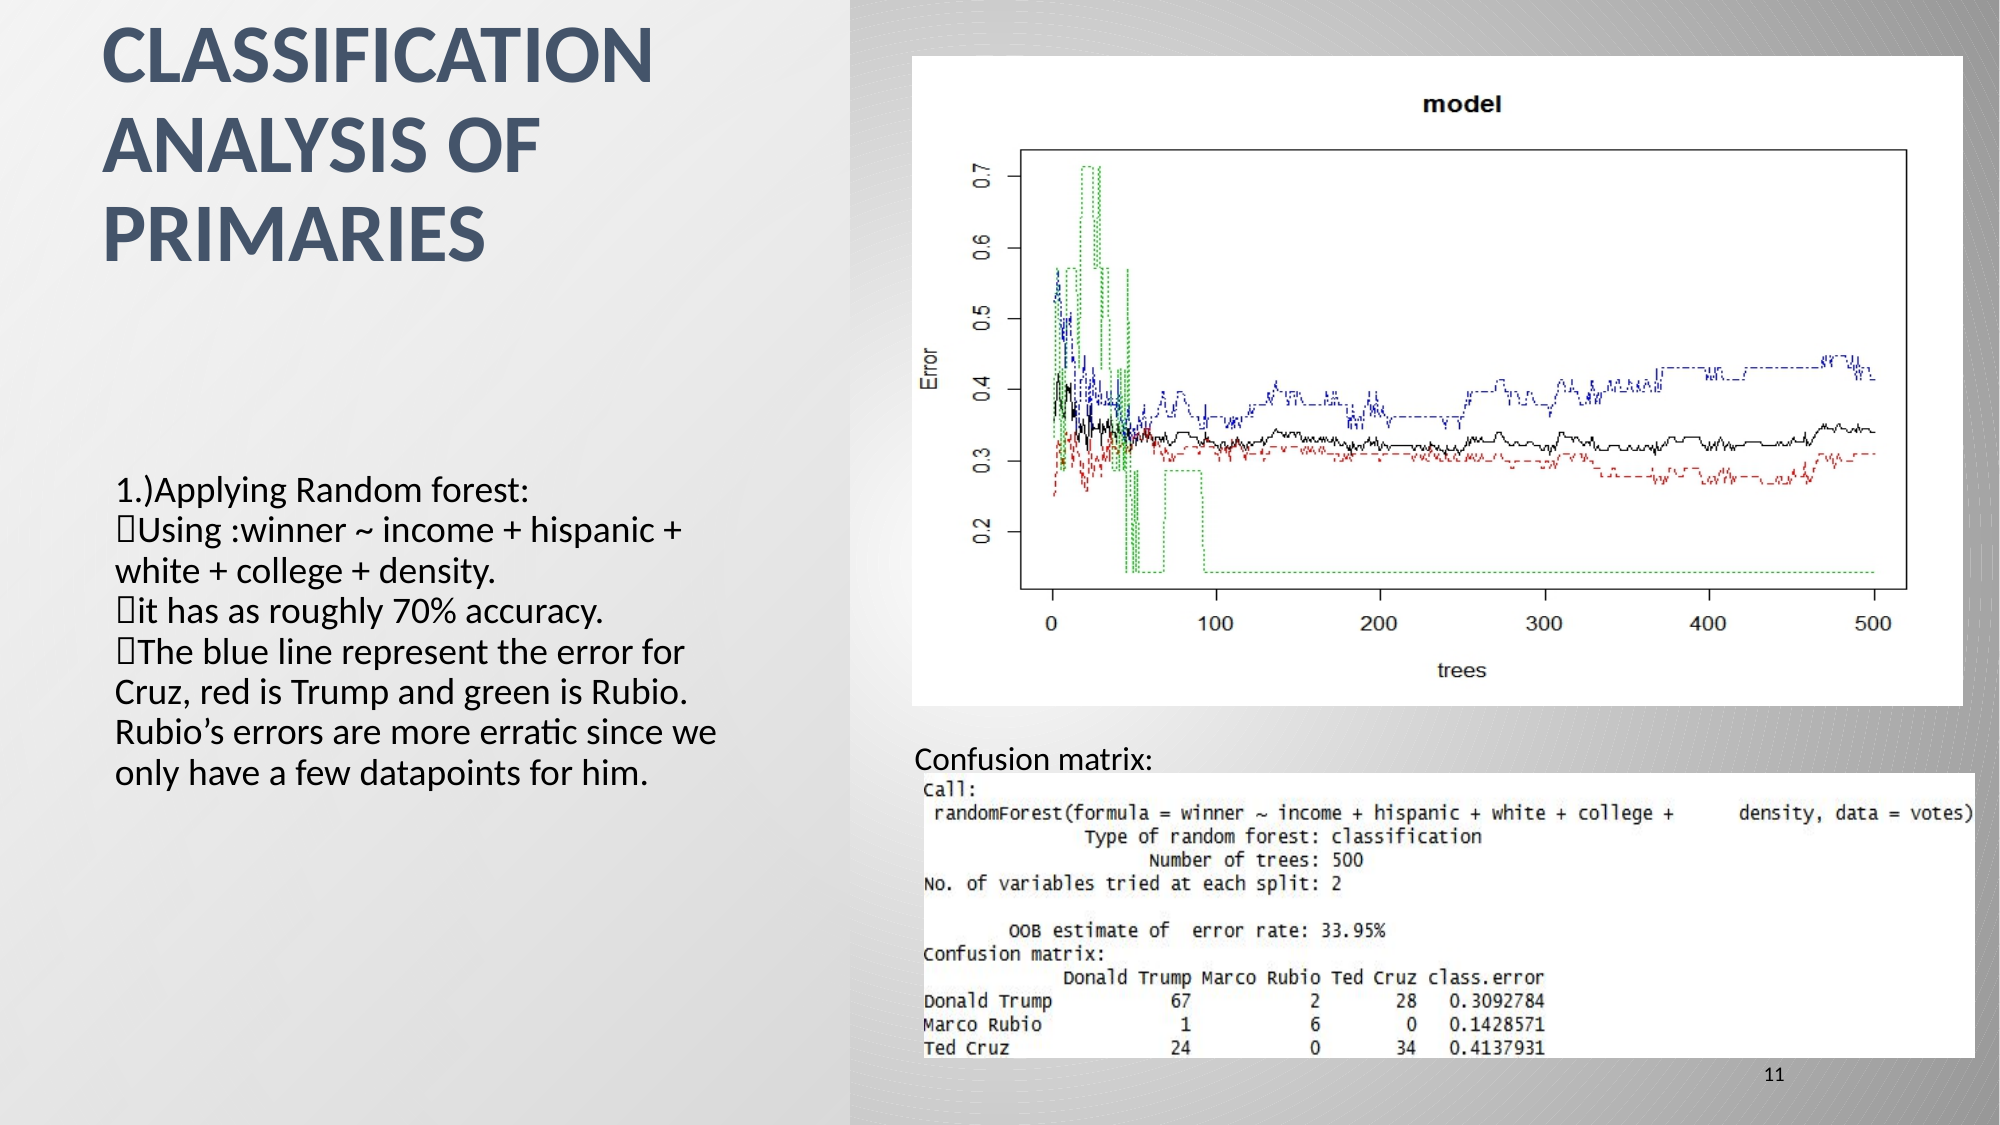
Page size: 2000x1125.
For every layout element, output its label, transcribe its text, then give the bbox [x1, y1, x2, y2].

title CLASSIFICATION ANALYSIS OF PRIMARIES [87, 87, 725, 288]
text_box Confusion matrix: [899, 734, 1273, 786]
picture [924, 773, 1975, 1059]
slide_number 11 [1612, 1059, 1800, 1088]
list 1.)Applying Random forest: Using :winner ~ income + hispanic + white + college + density. it has as roughly 70% accuracy. The blue line represent the error for Cruz, red is Trump and green is Rubio. Rubio’s errors are more erratic since we only have a few datapoints for him. [99, 462, 738, 813]
picture [911, 56, 1963, 707]
